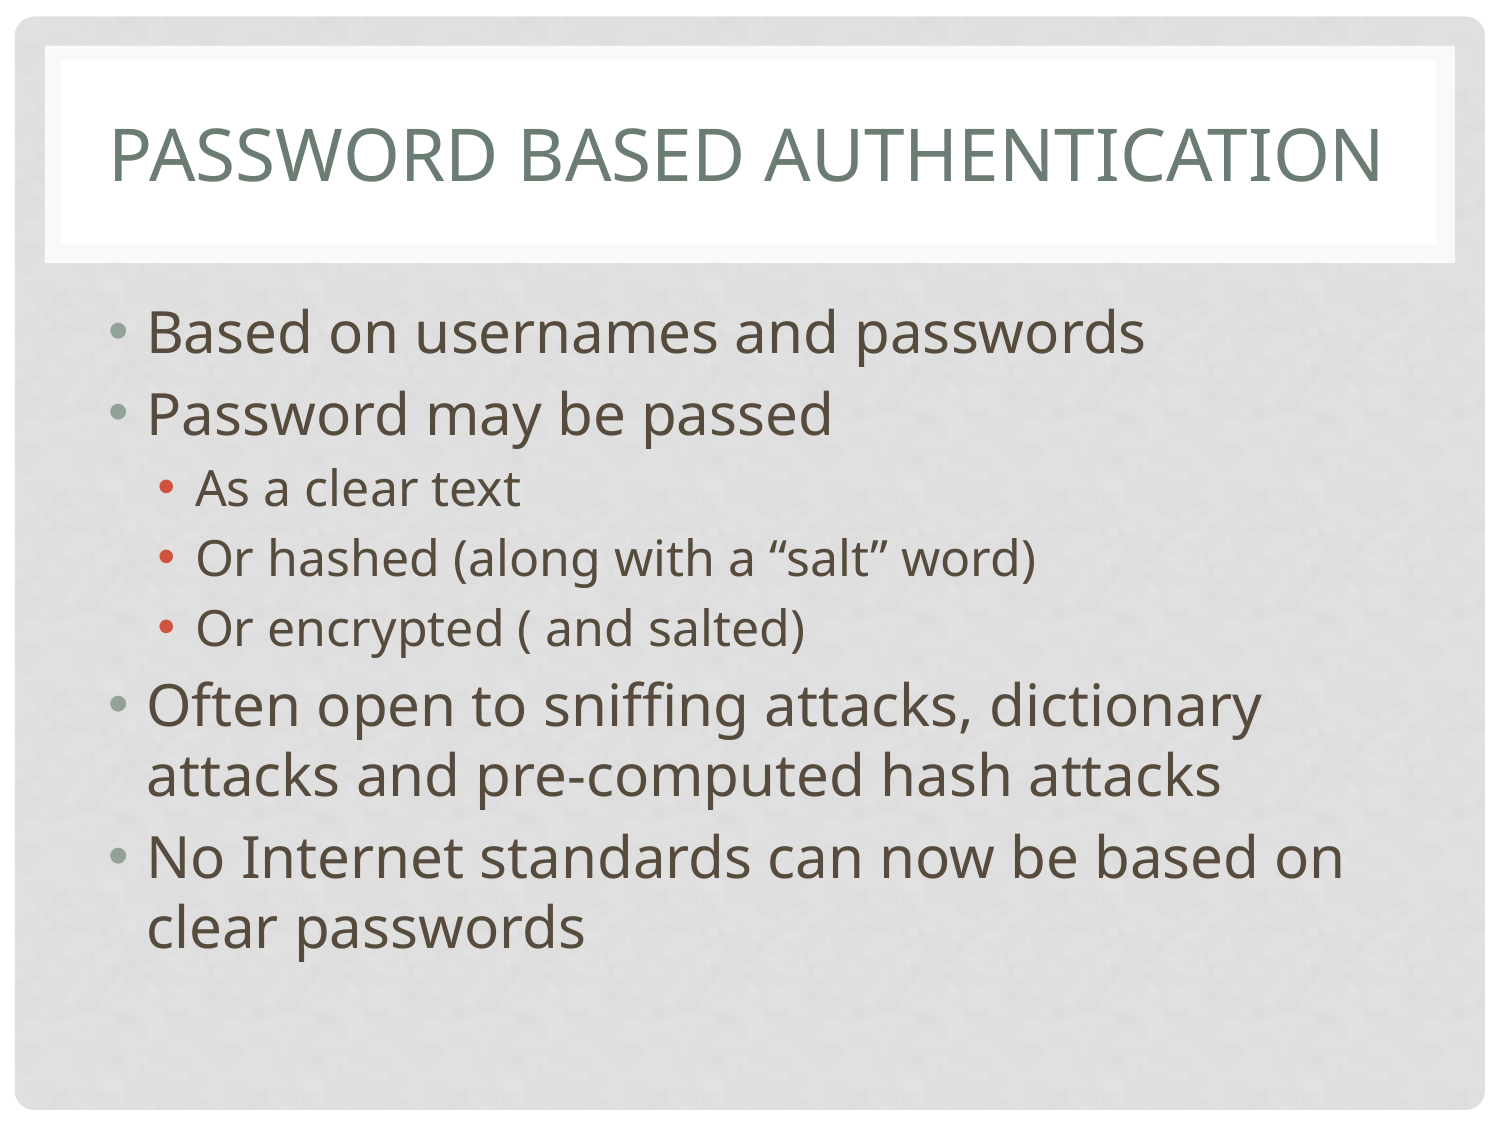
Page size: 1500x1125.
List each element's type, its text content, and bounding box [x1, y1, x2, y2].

picture [14, 16, 1485, 1110]
list Based on usernames and passwords Password may be passed As a clear text Or hashed (along with a “salt” word) Or encrypted ( and salted) Often open to sniffing attacks, dictionary attacks and pre-computed hash attacks No Internet standards can now be based on clear passwords [75, 287, 1425, 1005]
title PASSWORD BASED AUTHENTICATION [69, 66, 1425, 238]
